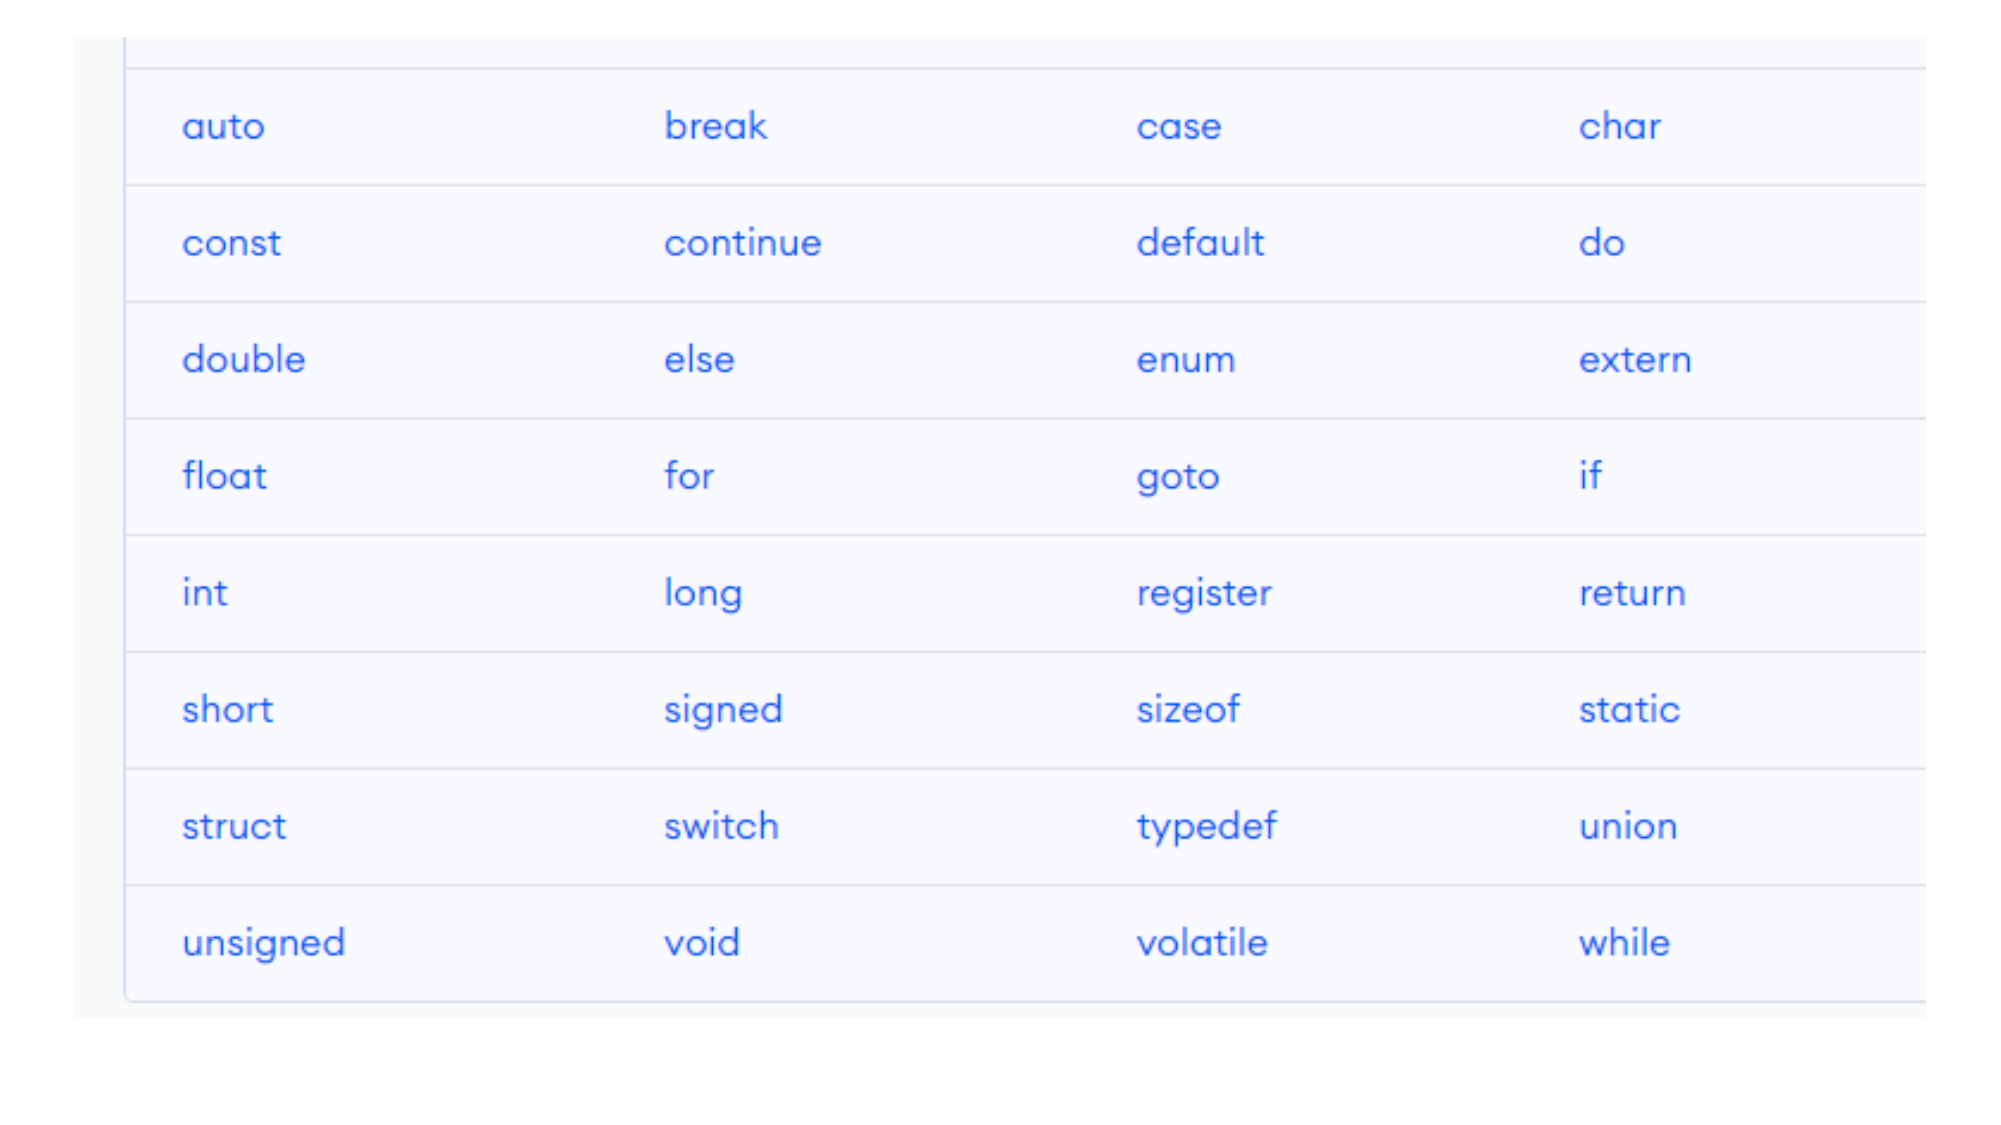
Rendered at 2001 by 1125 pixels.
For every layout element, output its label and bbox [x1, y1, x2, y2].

list [74, 37, 1926, 1018]
